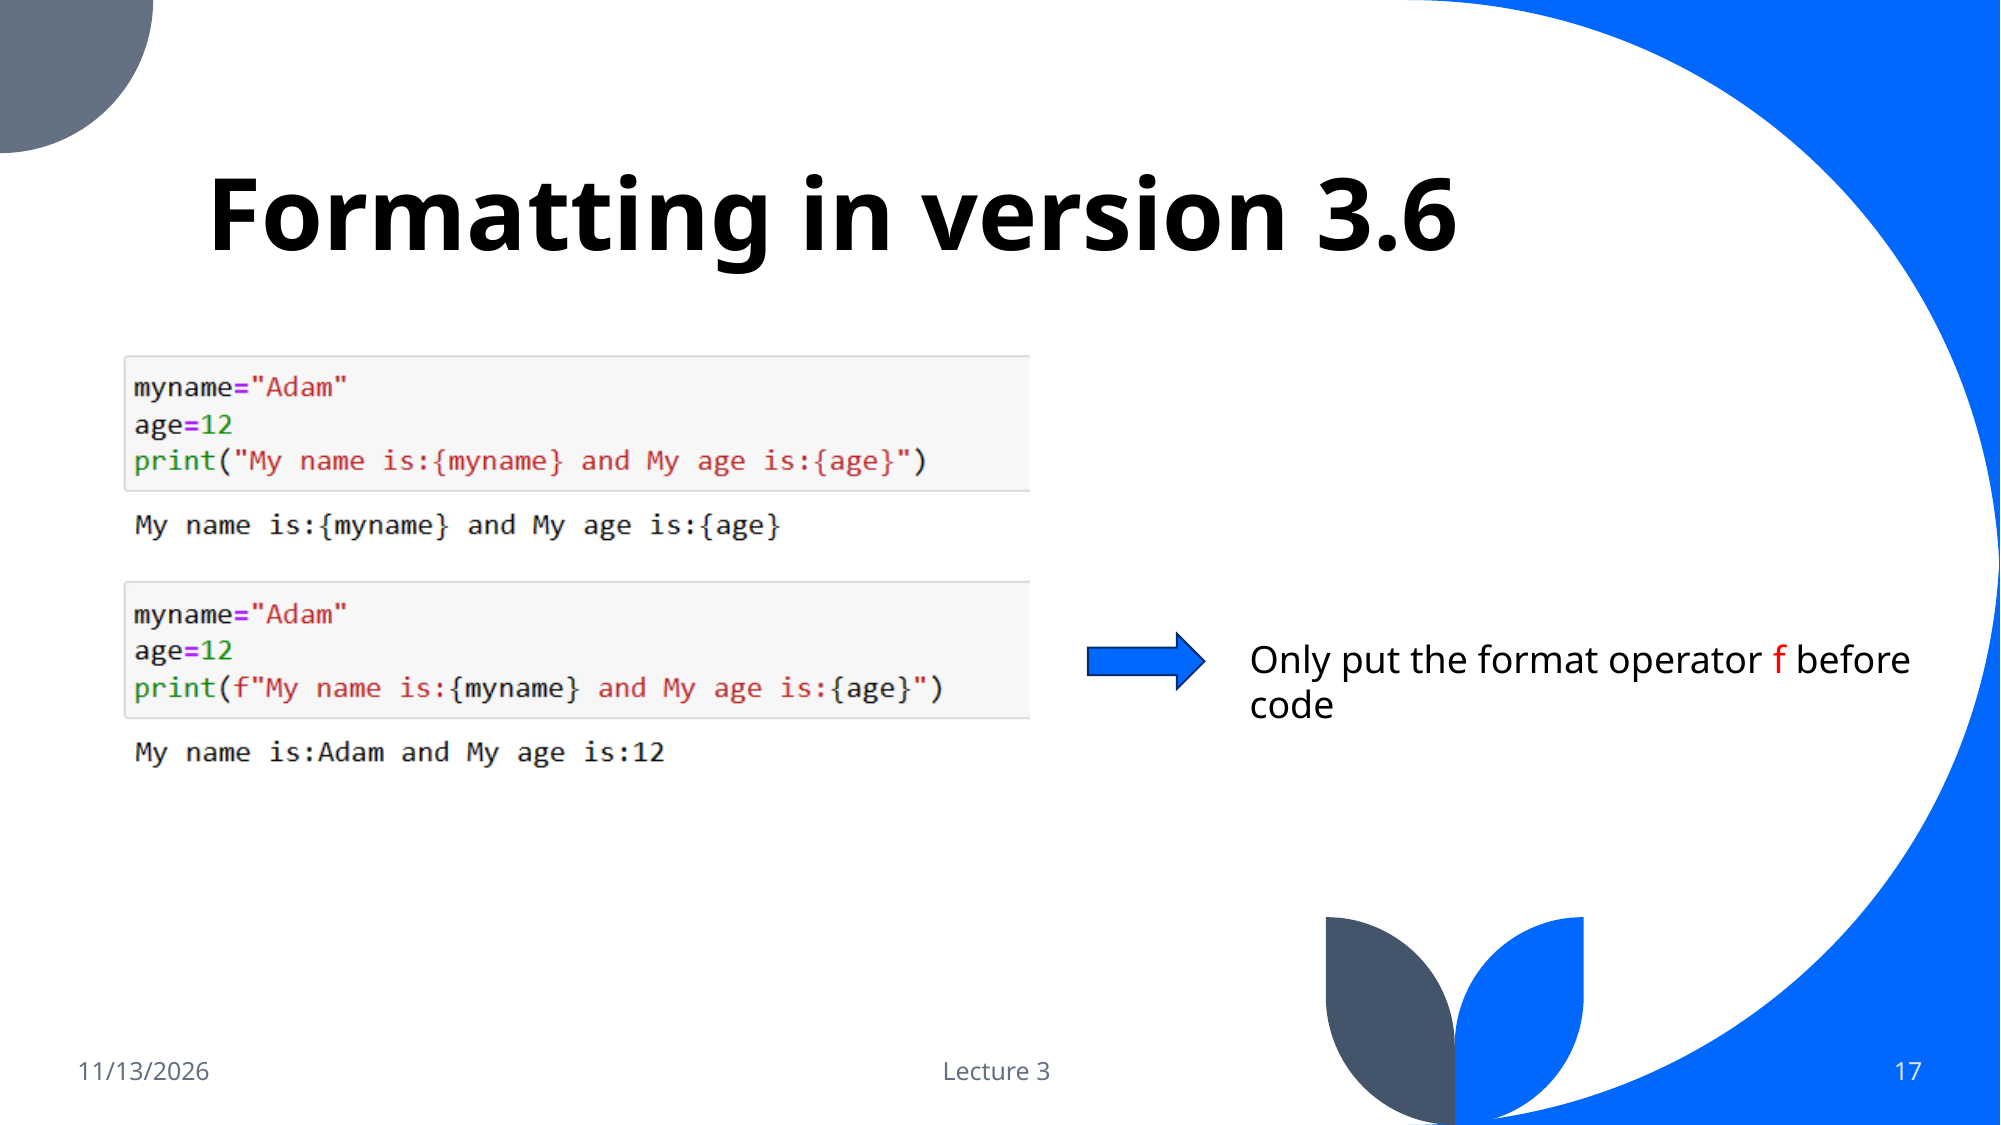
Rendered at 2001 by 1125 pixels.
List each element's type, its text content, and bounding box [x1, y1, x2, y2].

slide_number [62, 1042, 513, 1103]
text_box Only put the format operator f before code [1234, 628, 1963, 733]
title Formatting in version 3.6 [191, 22, 1796, 280]
text_box [1086, 631, 1206, 692]
footer Lecture 3 [662, 1042, 1338, 1103]
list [107, 340, 1030, 785]
slide_number 17 [1665, 1042, 1938, 1103]
